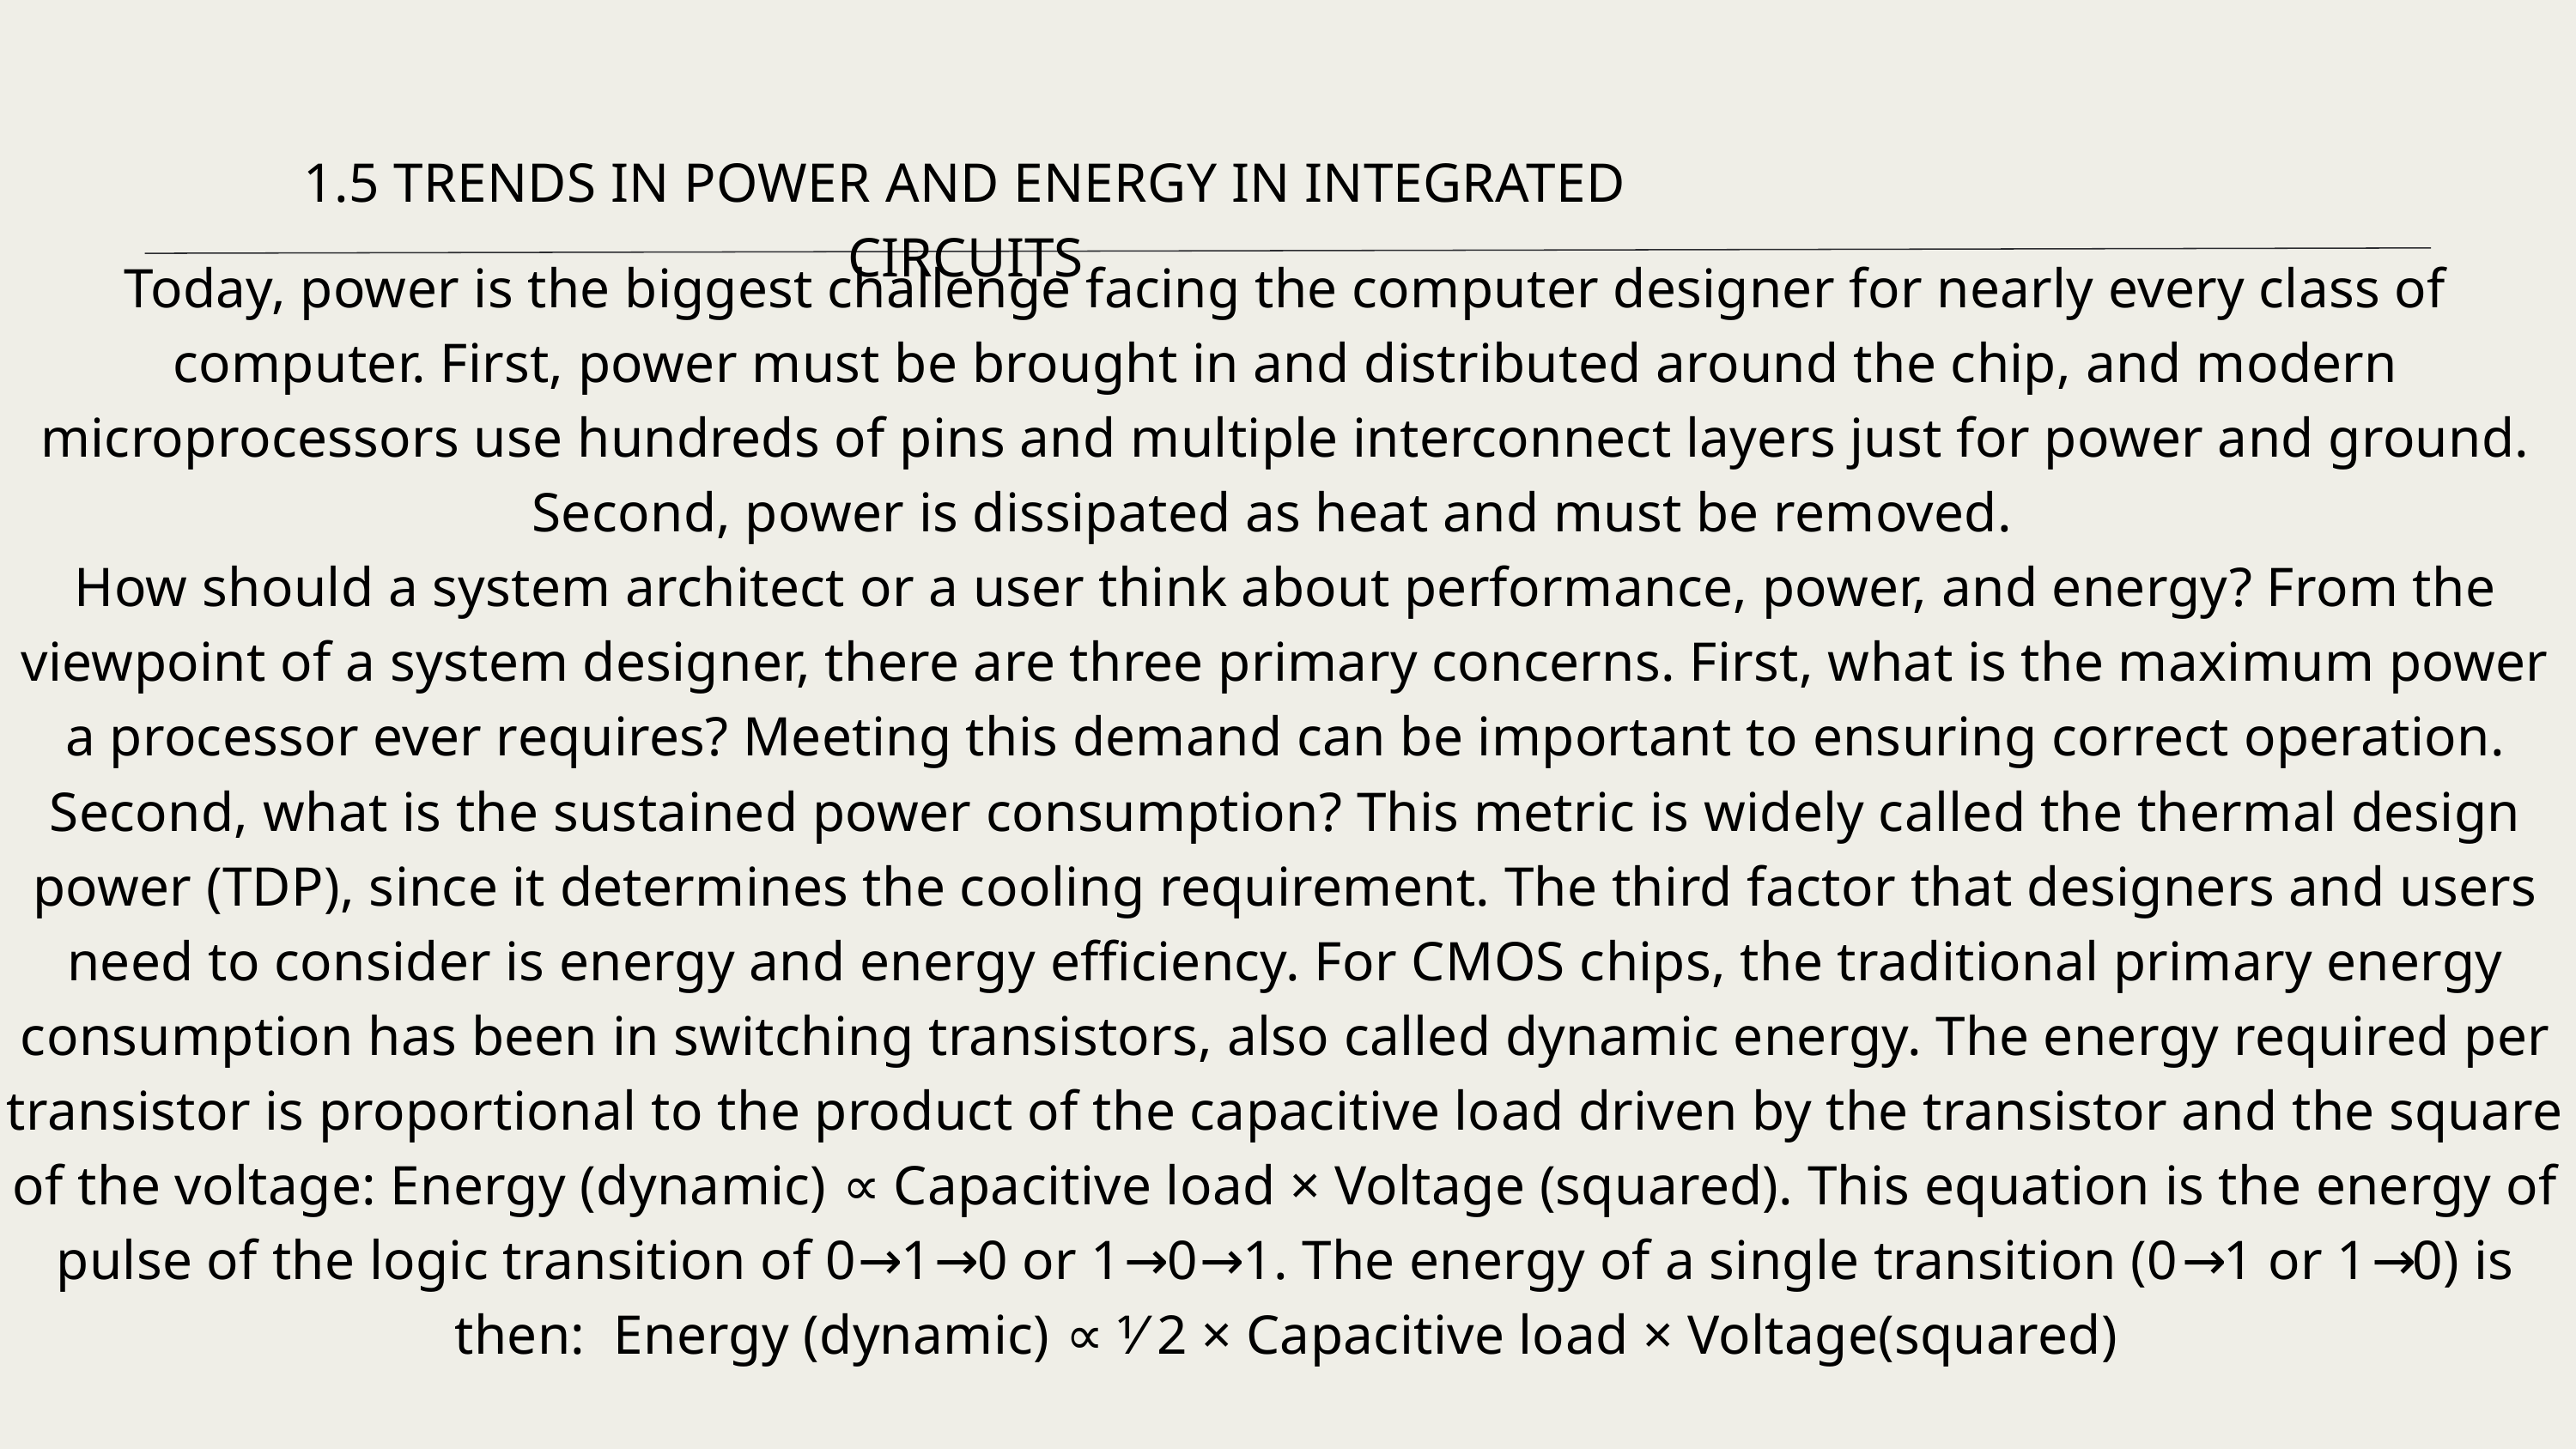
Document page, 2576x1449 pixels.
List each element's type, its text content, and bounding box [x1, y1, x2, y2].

text_box 1.5 TRENDS IN POWER AND ENERGY IN INTEGRATED CIRCUITS [180, 137, 1752, 243]
text_box Today, power is the biggest challenge facing the computer designer for nearly every class of computer. First, power must be brought in and distributed around the chip, and modern microprocessors use hundreds of pins and multiple interconnect layers just for power and ground. Second, power is dissipated as heat and must be removed. How should a system architect or a user think about performance, power, and energy? From the viewpoint of a system designer, there are three primary concerns. First, what is the maximum power a processor ever requires? Meeting this demand can be important to ensuring correct operation. Second, what is the sustained power consumption? This metric is widely called the thermal design power (TDP), since it determines the cooling requirement. The third factor that designers and users need to consider is energy and energy efficiency. For CMOS chips, the traditional primary energy consumption has been in switching transistors, also called dynamic energy. The energy required per transistor is proportional to the product of the capacitive load driven by the transistor and the square of the voltage: Energy (dynamic) ∝ Capacitive load × Voltage (squared). This equation is the energy of pulse of the logic transition of 0→1→0 or 1→0→1. The energy of a single transition (0→1 or 1→0) is then: Energy (dynamic) ∝ 1⁄ 2 × Capacitive load × Voltage(squared) [0, 243, 2576, 1366]
